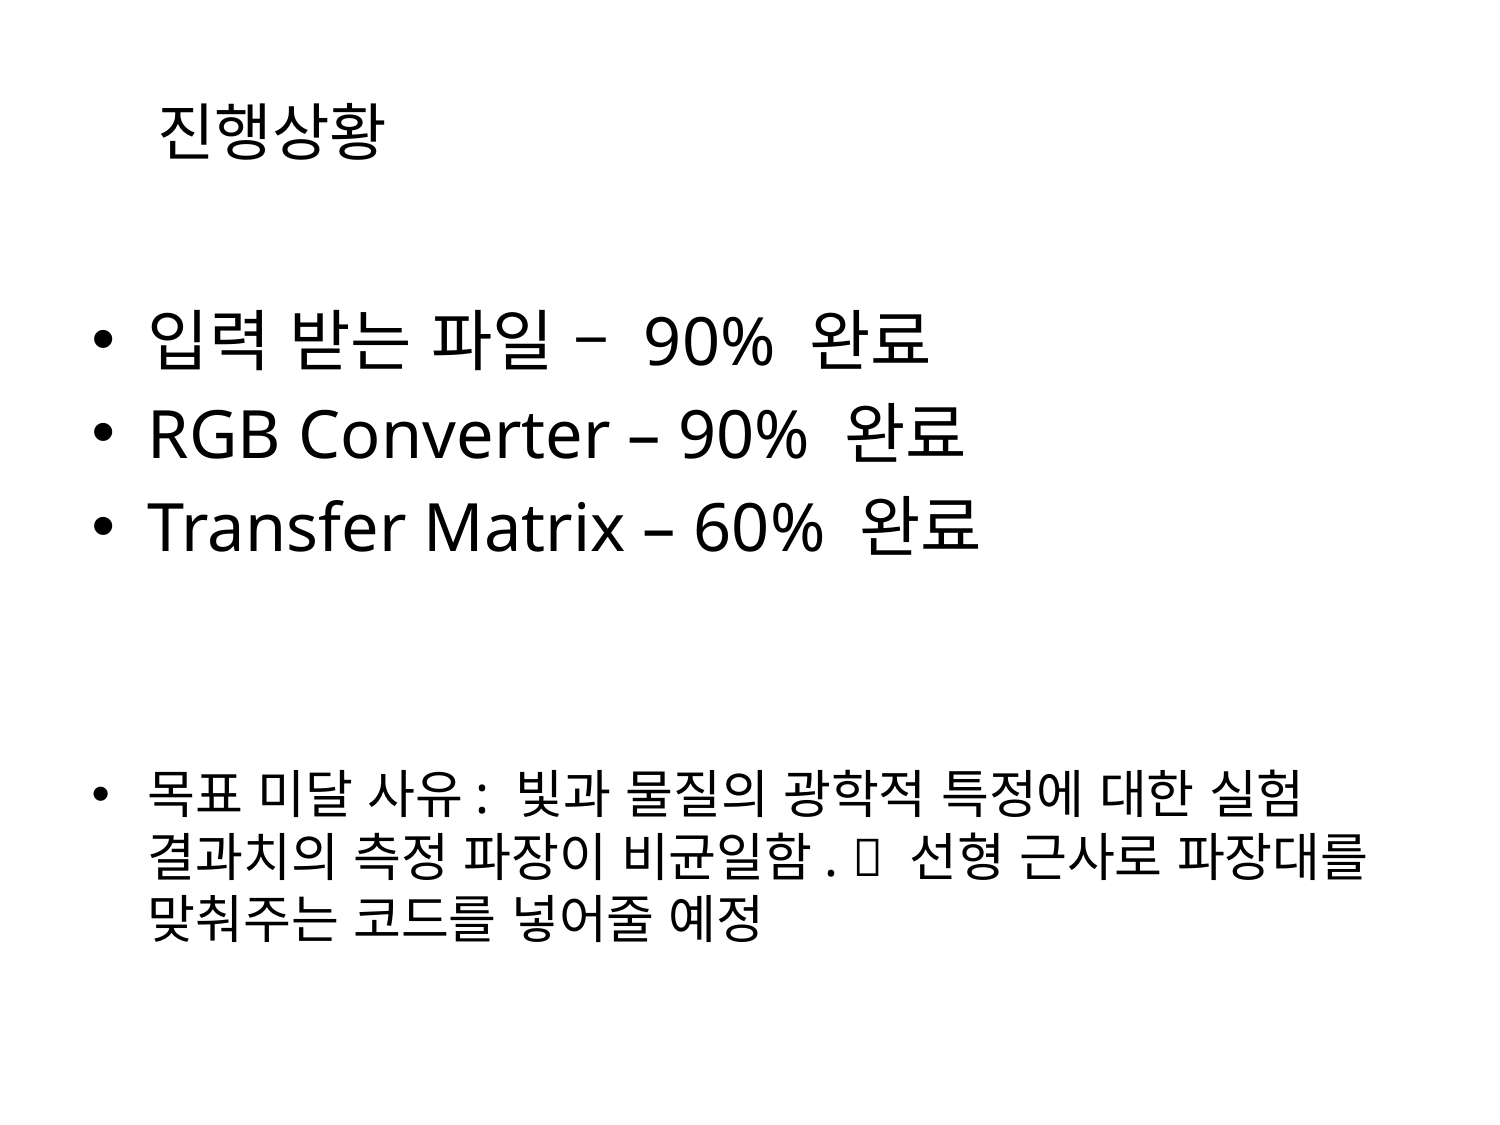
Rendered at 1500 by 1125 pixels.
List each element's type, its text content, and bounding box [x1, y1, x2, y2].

list 입력 받는 파일 – 90% 완료 RGB Converter – 90% 완료 Transfer Matrix – 60% 완료 목표 미달 사유: 빛과 물질의 광학적 특정에 대한 실험 결과치의 측정 파장이 비균일함.  선형 근사로 파장대를 맞춰주는 코드를 넣어줄 예정 [76, 290, 1427, 1034]
title 진행상황 [88, 66, 457, 194]
